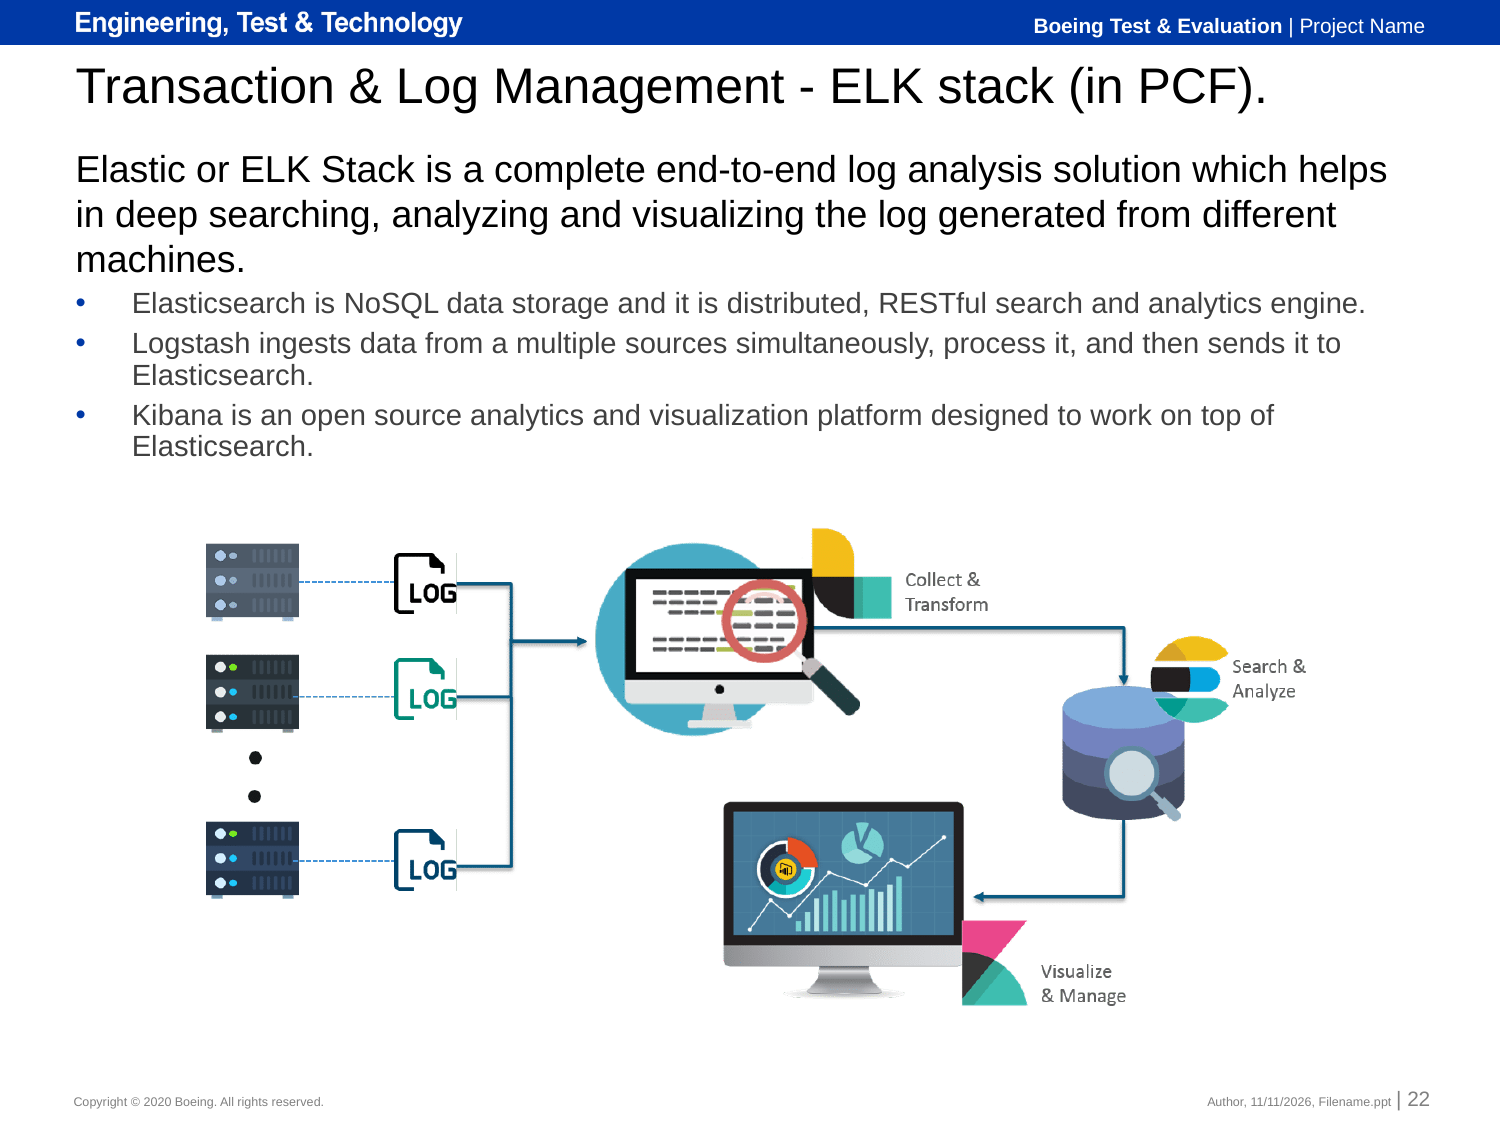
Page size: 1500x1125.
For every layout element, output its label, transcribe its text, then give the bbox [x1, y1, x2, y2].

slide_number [1139, 1071, 1432, 1113]
picture [66, 2, 474, 46]
list Elastic or ELK Stack is a complete end-to-end log analysis solution which helps in deep searching, analyzing and visualizing the log generated from different machines. Elasticsearch is NoSQL data storage and it is distributed, RESTful search and analytics engine. Logstash ingests data from a multiple sources simultaneously, process it, and then sends it to Elasticsearch. Kibana is an open source analytics and visualization platform designed to work on top of Elasticsearch. [75, 144, 1426, 480]
title Transaction & Log Management - ELK stack (in PCF). [75, 52, 1426, 121]
picture [206, 527, 1329, 1025]
